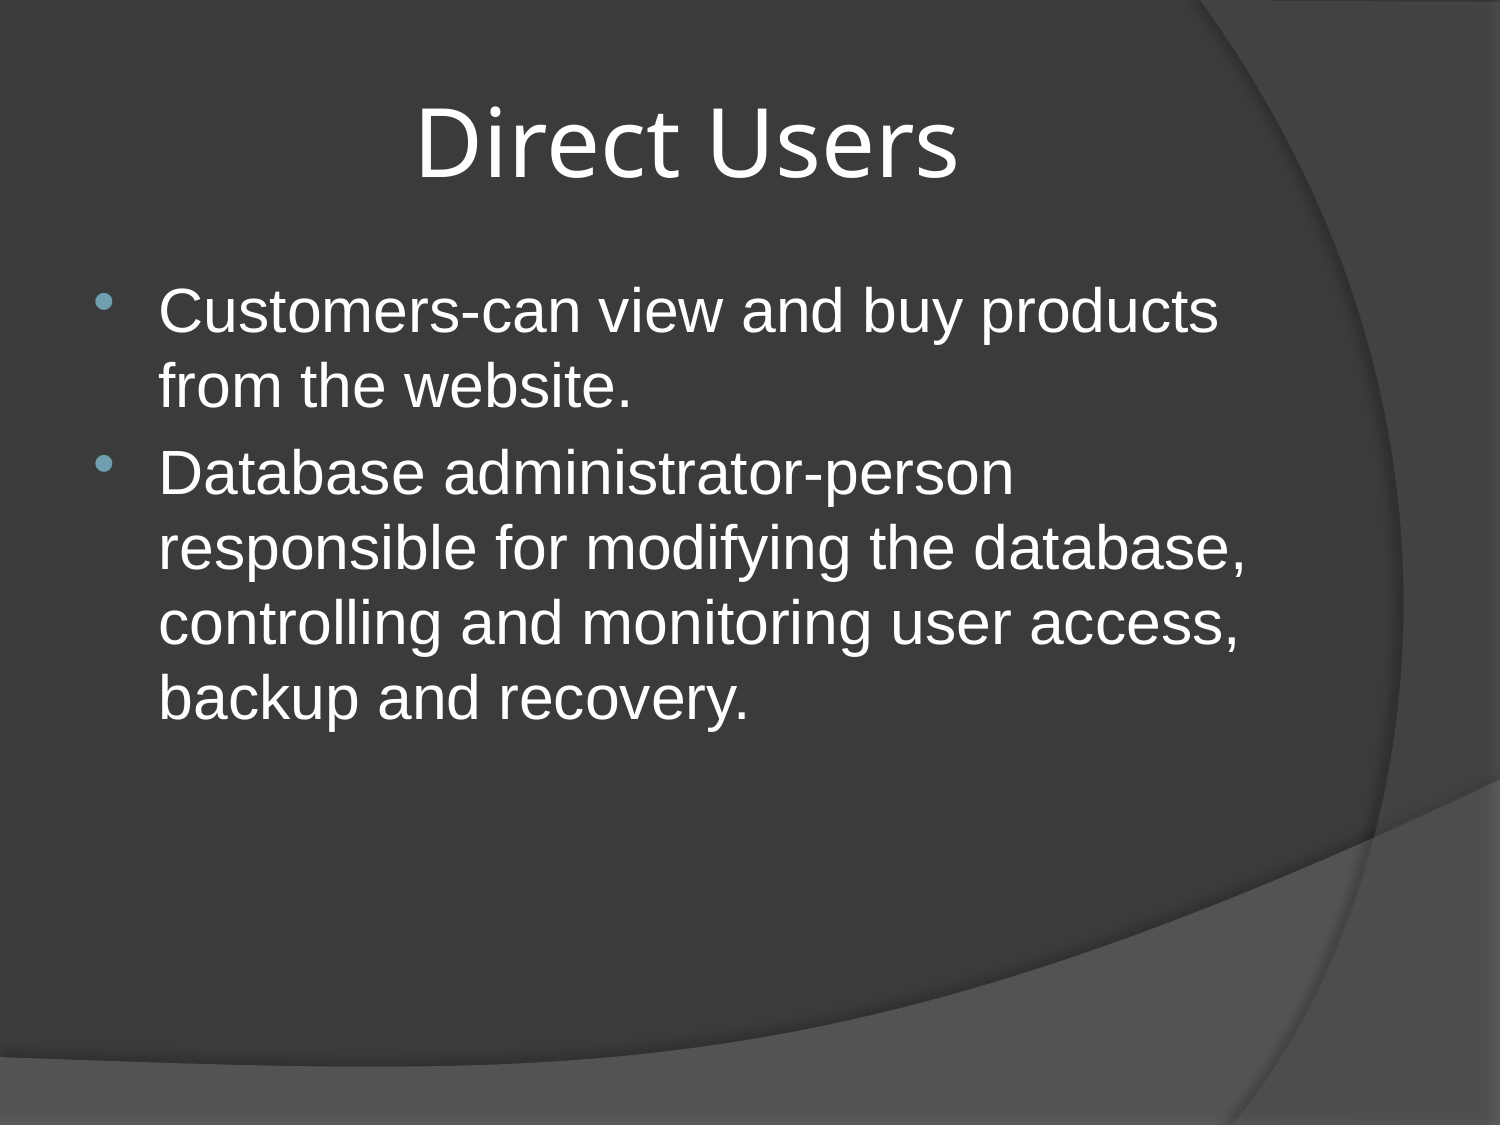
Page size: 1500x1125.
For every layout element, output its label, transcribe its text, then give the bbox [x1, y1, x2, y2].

title Direct Users [75, 45, 1300, 233]
list Customers-can view and buy products from the website. Database administrator-person responsible for modifying the database, controlling and monitoring user access, backup and recovery. [75, 262, 1300, 1005]
